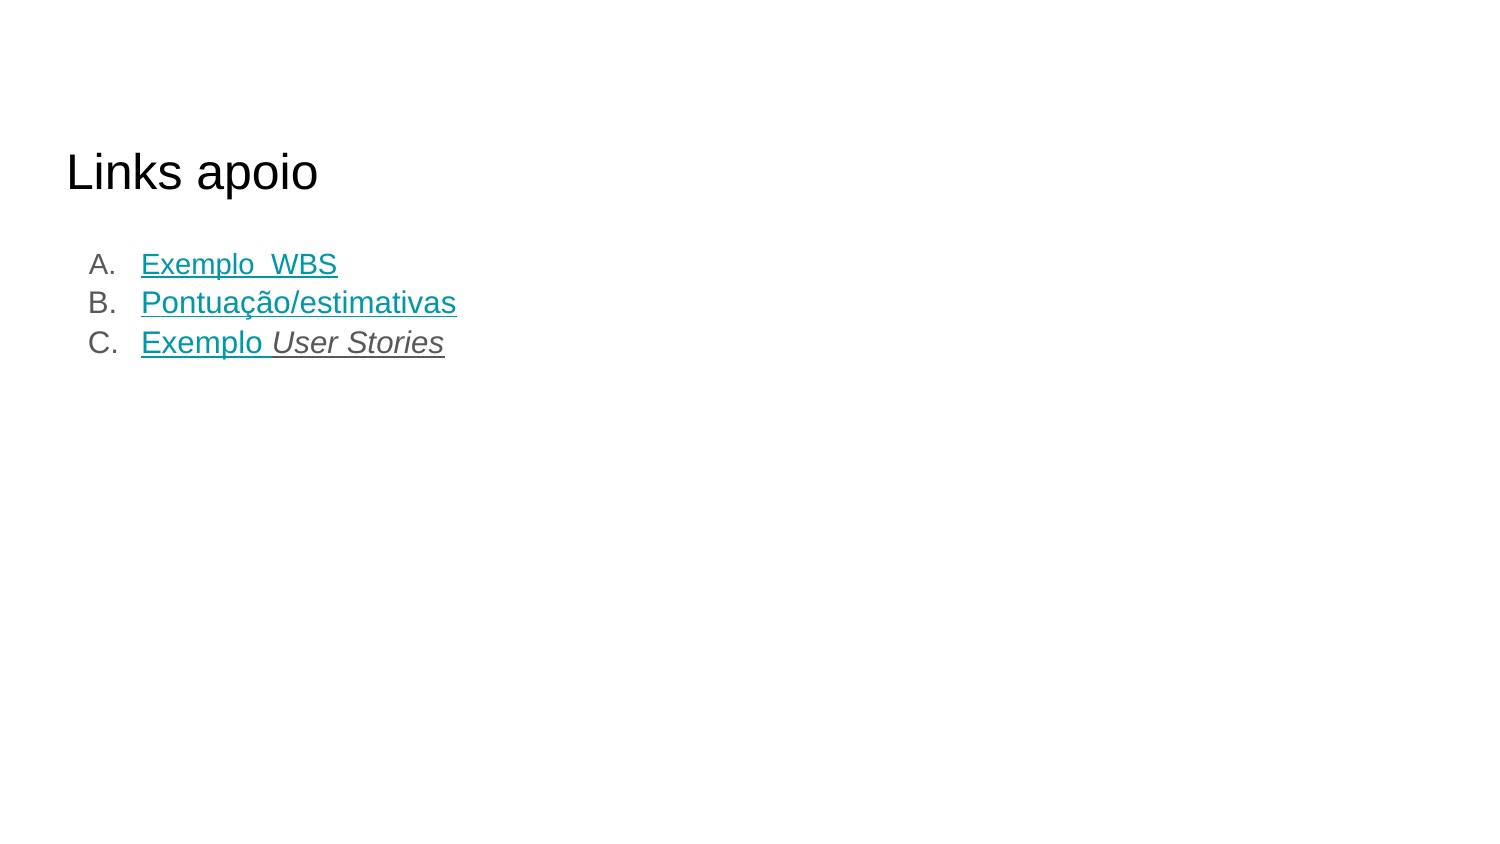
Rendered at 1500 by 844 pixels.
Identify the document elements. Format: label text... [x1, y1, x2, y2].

list Exemplo WBS Pontuação/estimativas Exemplo User Stories [51, 227, 512, 750]
title Links apoio [51, 91, 512, 216]
